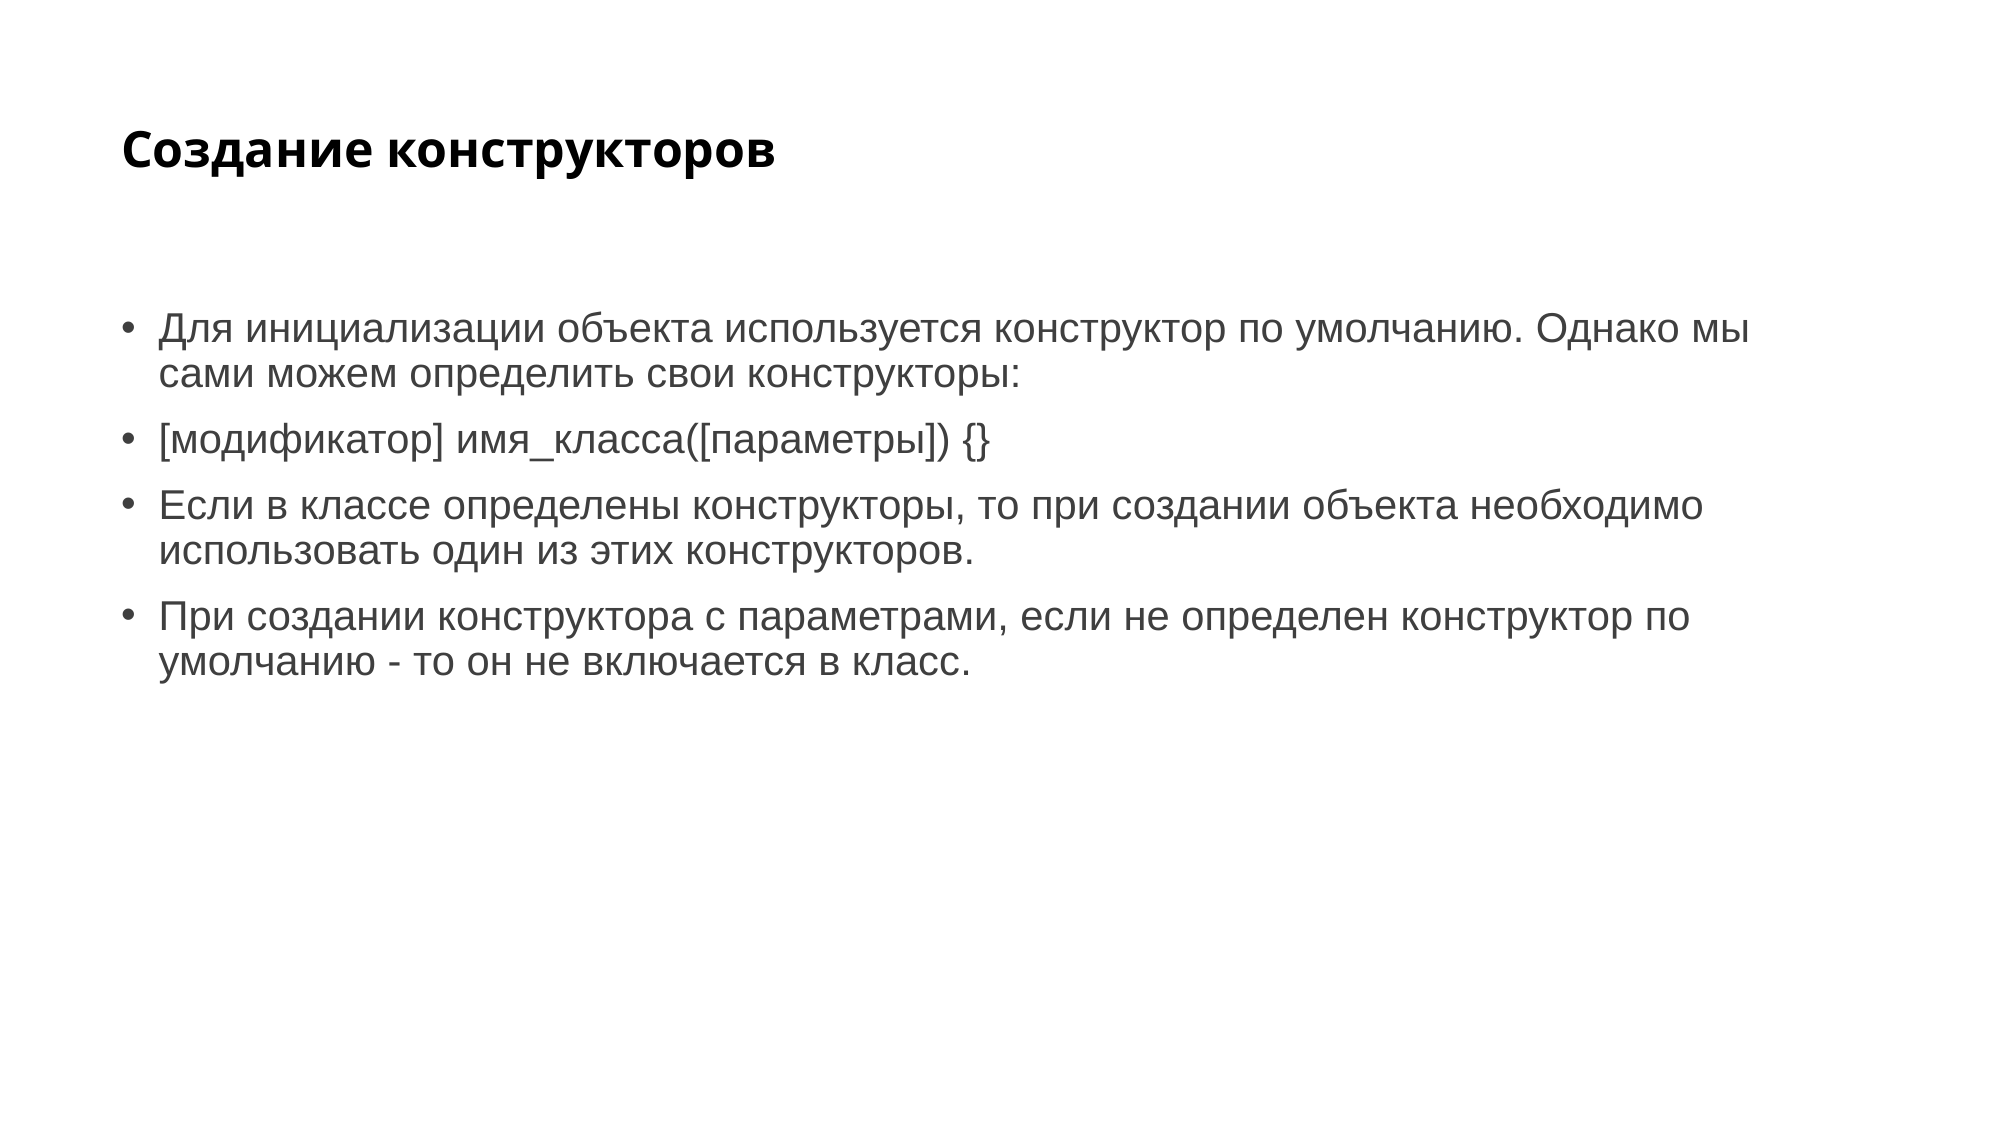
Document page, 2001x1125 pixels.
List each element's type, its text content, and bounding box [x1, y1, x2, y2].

list Для инициализации объекта используется конструктор по умолчанию. Однако мы сами можем определить свои конструкторы: [модификатор] имя_класса([параметры]) {} Если в классе определены конструкторы, то при создании объекта необходимо использовать один из этих конструкторов. При создании конструктора с параметрами, если не определен конструктор по умолчанию - то он не включается в класс. [106, 299, 1832, 1014]
title Создание конструкторов [106, 42, 1832, 260]
